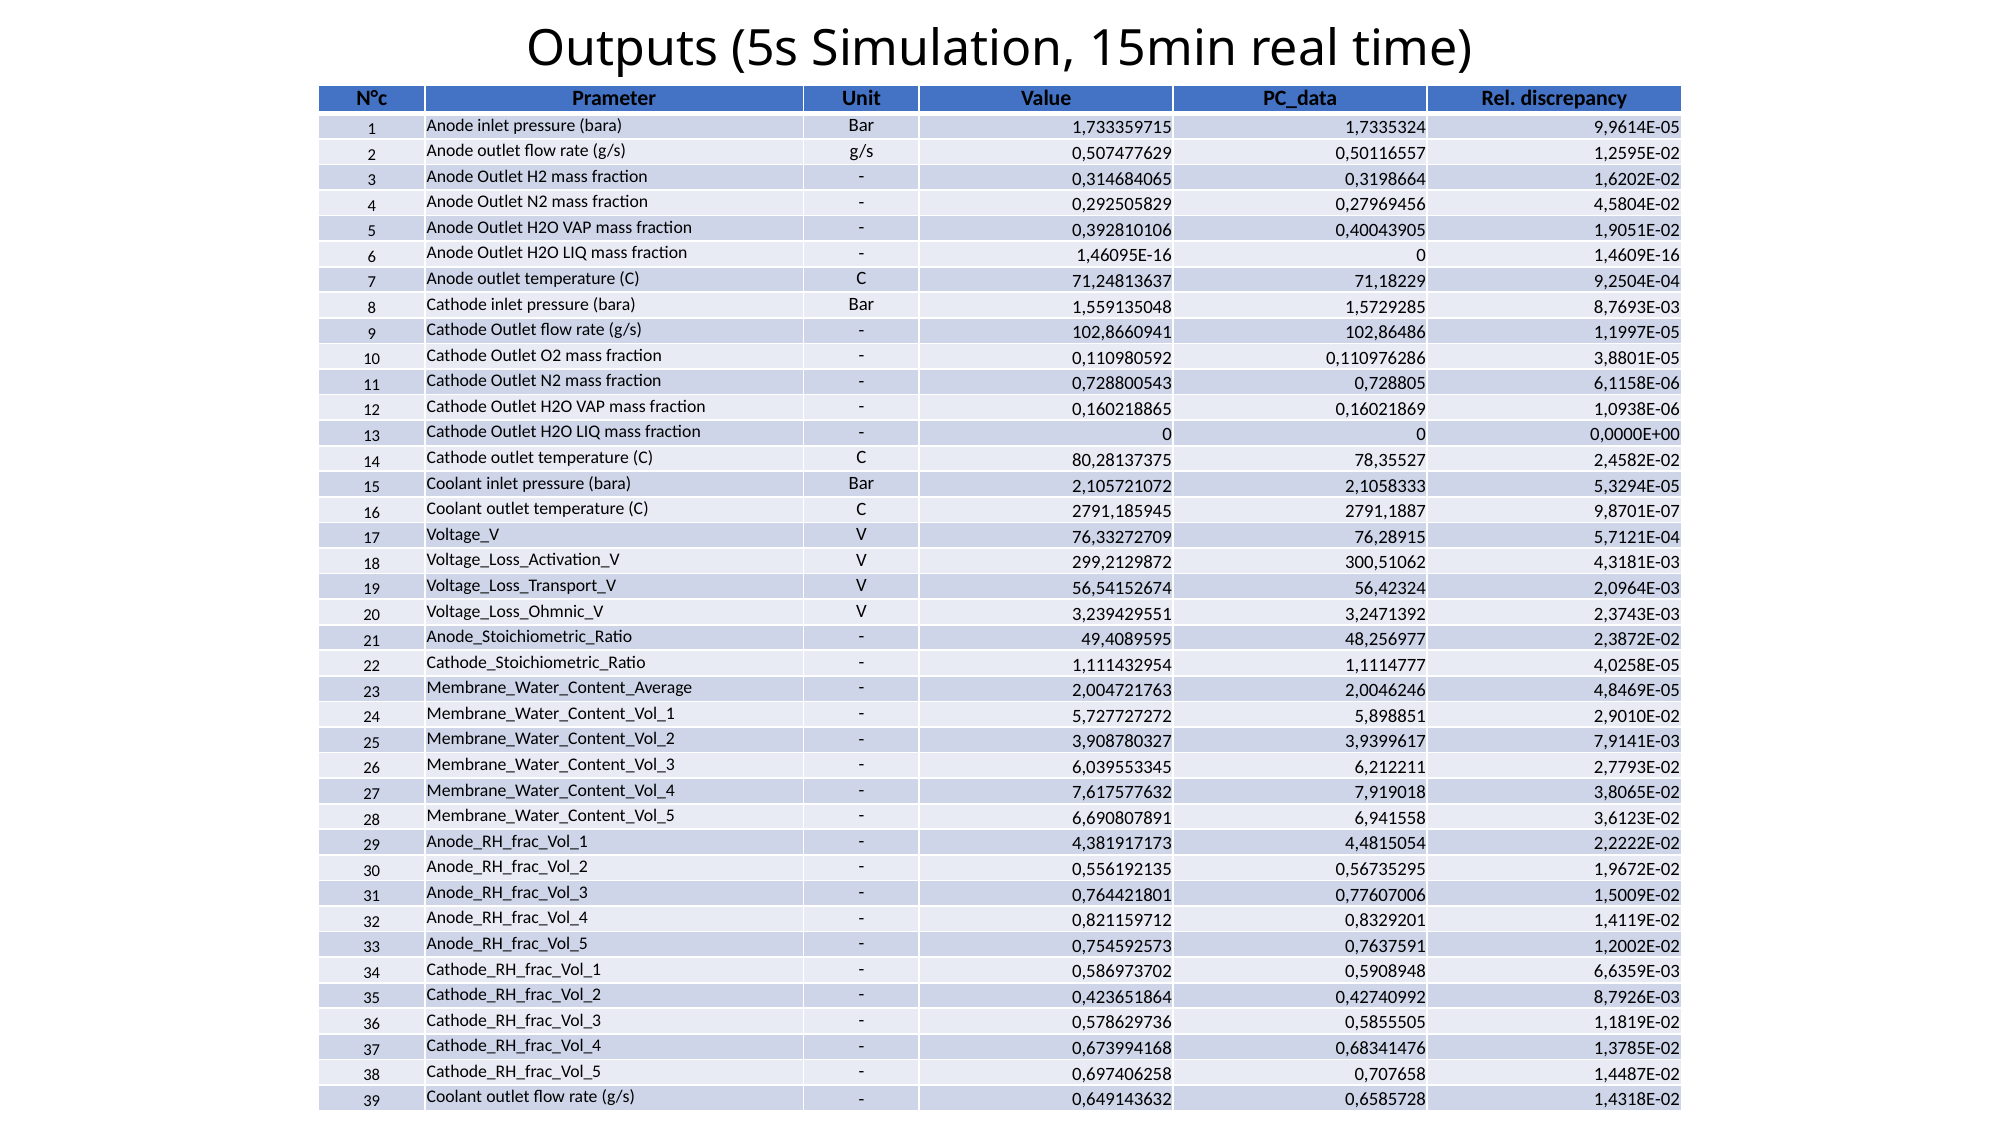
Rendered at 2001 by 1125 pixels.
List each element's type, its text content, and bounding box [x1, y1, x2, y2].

table_cell 71,24813637 [920, 268, 1172, 291]
table_cell Membrane_Water_Content_Vol_4 [426, 779, 803, 803]
table_cell 76,33272709 [920, 523, 1172, 547]
table_cell 4,4815054 [1174, 830, 1426, 854]
table_cell 3,8065E-02 [1428, 779, 1681, 803]
table_cell Anode Outlet H2 mass fraction [426, 165, 803, 189]
table_cell Bar [804, 472, 918, 496]
table_cell 80,28137375 [920, 447, 1172, 470]
table_cell Cathode_RH_frac_Vol_2 [426, 984, 803, 1007]
table_cell Cathode Outlet N2 mass fraction [426, 370, 803, 394]
table_cell 102,86486 [1174, 319, 1426, 343]
table_cell 26 [319, 753, 424, 777]
table_cell C [804, 498, 918, 522]
table_cell 56,42324 [1174, 574, 1426, 598]
table_cell 0,423651864 [920, 984, 1172, 1007]
table_cell 0,27969456 [1174, 191, 1426, 215]
table_cell - [804, 626, 918, 649]
table_cell 0,649143632 [920, 1086, 1172, 1110]
table_cell Coolant inlet pressure (bara) [426, 472, 803, 496]
table_cell 0,16021869 [1174, 395, 1426, 419]
table_cell - [804, 651, 918, 675]
table_cell 30 [319, 856, 424, 880]
table_cell Anode outlet temperature (C) [426, 268, 803, 291]
table_cell 1,9051E-02 [1428, 216, 1681, 240]
table_cell - [804, 753, 918, 777]
table_cell 1,46095E-16 [920, 242, 1172, 266]
title Outputs (5s Simulation, 15min real time) [137, 0, 1863, 100]
table_cell - [804, 421, 918, 445]
table_cell 2,9010E-02 [1428, 702, 1681, 726]
table_cell 1,7335324 [1174, 116, 1426, 138]
table_cell 0,0000E+00 [1428, 421, 1681, 445]
table_cell Anode Outlet N2 mass fraction [426, 191, 803, 215]
table_cell 0,707658 [1174, 1060, 1426, 1084]
table_cell 5,3294E-05 [1428, 472, 1681, 496]
table_cell Anode_Stoichiometric_Ratio [426, 626, 803, 649]
table_cell 1,1997E-05 [1428, 319, 1681, 343]
table_cell 23 [319, 677, 424, 701]
table_cell 0,754592573 [920, 932, 1172, 956]
table_cell Voltage_Loss_Ohmnic_V [426, 600, 803, 624]
table_cell 0,578629736 [920, 1009, 1172, 1033]
table_cell 299,2129872 [920, 549, 1172, 573]
table_cell 2,105721072 [920, 472, 1172, 496]
table_cell 4,5804E-02 [1428, 191, 1681, 215]
table_cell 1,4119E-02 [1428, 907, 1681, 931]
table_cell 0,50116557 [1174, 140, 1426, 164]
table_cell 36 [319, 1009, 424, 1033]
table_cell 33 [319, 932, 424, 956]
table_cell 49,4089595 [920, 626, 1172, 649]
table_cell 0,728805 [1174, 370, 1426, 394]
table_header Unit [804, 86, 918, 111]
table_cell 56,54152674 [920, 574, 1172, 598]
table_cell - [804, 344, 918, 368]
table_cell - [804, 319, 918, 343]
table_cell 1,4487E-02 [1428, 1060, 1681, 1084]
table_cell Anode_RH_frac_Vol_5 [426, 932, 803, 956]
table_cell 0,728800543 [920, 370, 1172, 394]
table_cell - [804, 932, 918, 956]
table_cell Voltage_Loss_Transport_V [426, 574, 803, 598]
table_cell 0,110976286 [1174, 344, 1426, 368]
table_cell 78,35527 [1174, 447, 1426, 470]
table_cell 38 [319, 1060, 424, 1084]
table_cell - [804, 370, 918, 394]
table_cell - [804, 216, 918, 240]
table_cell 6 [319, 242, 424, 266]
table_cell Cathode_RH_frac_Vol_4 [426, 1035, 803, 1059]
table_cell - [804, 1009, 918, 1033]
table_cell 32 [319, 907, 424, 931]
table_cell - [804, 830, 918, 854]
table_cell 1,111432954 [920, 651, 1172, 675]
table_cell 71,18229 [1174, 268, 1426, 291]
table_cell 0,160218865 [920, 395, 1172, 419]
table_cell 0,3198664 [1174, 165, 1426, 189]
table_cell 37 [319, 1035, 424, 1059]
table_cell Cathode_RH_frac_Vol_1 [426, 958, 803, 982]
table_cell Coolant outlet flow rate (g/s) [426, 1086, 803, 1110]
table_cell Membrane_Water_Content_Vol_2 [426, 728, 803, 752]
table_cell 14 [319, 447, 424, 470]
table_cell - [804, 779, 918, 803]
table_cell 0,764421801 [920, 881, 1172, 905]
table_cell 1,2595E-02 [1428, 140, 1681, 164]
table_cell 18 [319, 549, 424, 573]
table_cell Anode inlet pressure (bara) [426, 116, 803, 138]
table_cell 7,919018 [1174, 779, 1426, 803]
table_cell Anode_RH_frac_Vol_1 [426, 830, 803, 854]
table_cell - [804, 805, 918, 828]
table_cell V [804, 523, 918, 547]
table_cell 6,6359E-03 [1428, 958, 1681, 982]
table_cell - [804, 728, 918, 752]
table_cell 0,110980592 [920, 344, 1172, 368]
table_cell 2,3743E-03 [1428, 600, 1681, 624]
table_cell 6,212211 [1174, 753, 1426, 777]
table_cell Membrane_Water_Content_Average [426, 677, 803, 701]
table_cell 9,2504E-04 [1428, 268, 1681, 291]
table_cell 19 [319, 574, 424, 598]
table_cell 0,6585728 [1174, 1086, 1426, 1110]
table_cell Anode outlet flow rate (g/s) [426, 140, 803, 164]
table_cell 3,8801E-05 [1428, 344, 1681, 368]
table_cell - [804, 702, 918, 726]
table_header Rel. discrepancy [1428, 86, 1681, 111]
table_cell 0,697406258 [920, 1060, 1172, 1084]
table_cell 5,898851 [1174, 702, 1426, 726]
table_cell 0,8329201 [1174, 907, 1426, 931]
table_cell Anode_RH_frac_Vol_4 [426, 907, 803, 931]
table_cell 2,0964E-03 [1428, 574, 1681, 598]
table_cell 39 [319, 1086, 424, 1110]
table_cell 2,0046246 [1174, 677, 1426, 701]
table_cell 0,507477629 [920, 140, 1172, 164]
table_cell 2 [319, 140, 424, 164]
table_cell 31 [319, 881, 424, 905]
table_cell 1,733359715 [920, 116, 1172, 138]
table_cell 4,8469E-05 [1428, 677, 1681, 701]
table_cell 11 [319, 370, 424, 394]
table_cell 16 [319, 498, 424, 522]
table_cell 0,40043905 [1174, 216, 1426, 240]
table_cell Cathode Outlet H2O VAP mass fraction [426, 395, 803, 419]
table_cell 2,4582E-02 [1428, 447, 1681, 470]
table_cell 7,617577632 [920, 779, 1172, 803]
table_cell Cathode_Stoichiometric_Ratio [426, 651, 803, 675]
table_cell - [804, 1035, 918, 1059]
table_cell Anode_RH_frac_Vol_3 [426, 881, 803, 905]
table_cell 1,4609E-16 [1428, 242, 1681, 266]
table_cell Anode Outlet H2O VAP mass fraction [426, 216, 803, 240]
table_cell 9 [319, 319, 424, 343]
table_cell Membrane_Water_Content_Vol_3 [426, 753, 803, 777]
table_cell - [804, 984, 918, 1007]
table_cell 1,1819E-02 [1428, 1009, 1681, 1033]
table_cell 27 [319, 779, 424, 803]
table_cell 8,7693E-03 [1428, 293, 1681, 317]
table_cell - [804, 1060, 918, 1084]
table_cell 6,1158E-06 [1428, 370, 1681, 394]
table_cell 0,56735295 [1174, 856, 1426, 880]
table_cell - [804, 242, 918, 266]
table_cell - [804, 191, 918, 215]
table_cell 34 [319, 958, 424, 982]
table_cell - [804, 881, 918, 905]
table_cell 3,6123E-02 [1428, 805, 1681, 828]
table_cell 1,9672E-02 [1428, 856, 1681, 880]
table_cell 25 [319, 728, 424, 752]
table_cell 1,5729285 [1174, 293, 1426, 317]
table_cell 9,8701E-07 [1428, 498, 1681, 522]
table_cell 1,2002E-02 [1428, 932, 1681, 956]
table_cell V [804, 600, 918, 624]
table_cell 15 [319, 472, 424, 496]
table_cell 0,673994168 [920, 1035, 1172, 1059]
table_cell - [804, 907, 918, 931]
table_cell 0,7637591 [1174, 932, 1426, 956]
table_cell - [804, 677, 918, 701]
table_cell 20 [319, 600, 424, 624]
table_cell 29 [319, 830, 424, 854]
table_cell 1,6202E-02 [1428, 165, 1681, 189]
table_cell C [804, 268, 918, 291]
table_cell 5,727727272 [920, 702, 1172, 726]
table_cell 2,004721763 [920, 677, 1172, 701]
table_cell 3,908780327 [920, 728, 1172, 752]
table_cell 3,2471392 [1174, 600, 1426, 624]
table_cell Anode_RH_frac_Vol_2 [426, 856, 803, 880]
table_cell 0,5908948 [1174, 958, 1426, 982]
table_cell 3 [319, 165, 424, 189]
table_cell 0,292505829 [920, 191, 1172, 215]
table_cell 7,9141E-03 [1428, 728, 1681, 752]
table_cell 2791,1887 [1174, 498, 1426, 522]
table_cell 2791,185945 [920, 498, 1172, 522]
table_cell 12 [319, 395, 424, 419]
table_cell 22 [319, 651, 424, 675]
table_cell Cathode Outlet O2 mass fraction [426, 344, 803, 368]
table_cell 0,77607006 [1174, 881, 1426, 905]
table_cell 1,5009E-02 [1428, 881, 1681, 905]
table_cell Cathode Outlet H2O LIQ mass fraction [426, 421, 803, 445]
table_cell 1,1114777 [1174, 651, 1426, 675]
table_cell 2,2222E-02 [1428, 830, 1681, 854]
table_cell 9,9614E-05 [1428, 116, 1681, 138]
table_cell 3,9399617 [1174, 728, 1426, 752]
table_cell - [804, 856, 918, 880]
table_cell 0,392810106 [920, 216, 1172, 240]
table_cell 2,7793E-02 [1428, 753, 1681, 777]
table_cell - [804, 395, 918, 419]
table_cell 1 [319, 116, 424, 138]
table_cell 0,42740992 [1174, 984, 1426, 1007]
table_cell - [804, 1086, 918, 1110]
table_cell 13 [319, 421, 424, 445]
table_cell 8 [319, 293, 424, 317]
table_cell 0,556192135 [920, 856, 1172, 880]
table_cell Coolant outlet temperature (C) [426, 498, 803, 522]
table_cell Bar [804, 293, 918, 317]
table_cell 102,8660941 [920, 319, 1172, 343]
table_cell 48,256977 [1174, 626, 1426, 649]
table_cell Anode Outlet H2O LIQ mass fraction [426, 242, 803, 266]
table_cell - [804, 165, 918, 189]
table_cell 28 [319, 805, 424, 828]
table_cell 4 [319, 191, 424, 215]
table_cell 24 [319, 702, 424, 726]
table_cell Cathode_RH_frac_Vol_3 [426, 1009, 803, 1033]
table_cell 21 [319, 626, 424, 649]
table_cell 17 [319, 523, 424, 547]
table_cell 1,4318E-02 [1428, 1086, 1681, 1110]
table_cell C [804, 447, 918, 470]
table_cell 0,5855505 [1174, 1009, 1426, 1033]
table_cell 0,68341476 [1174, 1035, 1426, 1059]
table_cell 76,28915 [1174, 523, 1426, 547]
table_header Prameter [426, 86, 803, 111]
table_cell 1,559135048 [920, 293, 1172, 317]
table_cell 6,690807891 [920, 805, 1172, 828]
table_cell Bar [804, 116, 918, 138]
table_cell 0,586973702 [920, 958, 1172, 982]
table_cell 1,3785E-02 [1428, 1035, 1681, 1059]
table_cell 4,0258E-05 [1428, 651, 1681, 675]
table_header PC_data [1174, 86, 1426, 111]
table_cell 0,314684065 [920, 165, 1172, 189]
table_cell 4,3181E-03 [1428, 549, 1681, 573]
table_cell V [804, 574, 918, 598]
table_cell 5 [319, 216, 424, 240]
table_cell Membrane_Water_Content_Vol_5 [426, 805, 803, 828]
table_cell 3,239429551 [920, 600, 1172, 624]
table_cell 4,381917173 [920, 830, 1172, 854]
table_cell g/s [804, 140, 918, 164]
table_cell Membrane_Water_Content_Vol_1 [426, 702, 803, 726]
table_cell 300,51062 [1174, 549, 1426, 573]
table_header Value [920, 86, 1172, 111]
table_cell 6,941558 [1174, 805, 1426, 828]
table_cell 7 [319, 268, 424, 291]
table_cell 5,7121E-04 [1428, 523, 1681, 547]
table_cell 0 [1174, 242, 1426, 266]
table_cell 2,3872E-02 [1428, 626, 1681, 649]
table_cell 0 [1174, 421, 1426, 445]
table_cell 10 [319, 344, 424, 368]
table_cell - [804, 958, 918, 982]
table_cell 8,7926E-03 [1428, 984, 1681, 1007]
table_cell 2,1058333 [1174, 472, 1426, 496]
table_cell Cathode inlet pressure (bara) [426, 293, 803, 317]
table_cell 6,039553345 [920, 753, 1172, 777]
table_cell Cathode_RH_frac_Vol_5 [426, 1060, 803, 1084]
table_cell Voltage_V [426, 523, 803, 547]
table_header N°c [319, 86, 424, 111]
table_cell 0,821159712 [920, 907, 1172, 931]
table_cell Voltage_Loss_Activation_V [426, 549, 803, 573]
table_cell Cathode outlet temperature (C) [426, 447, 803, 470]
table_cell 1,0938E-06 [1428, 395, 1681, 419]
table_cell 0 [920, 421, 1172, 445]
table_cell Cathode Outlet flow rate (g/s) [426, 319, 803, 343]
table_cell V [804, 549, 918, 573]
table_cell 35 [319, 984, 424, 1007]
